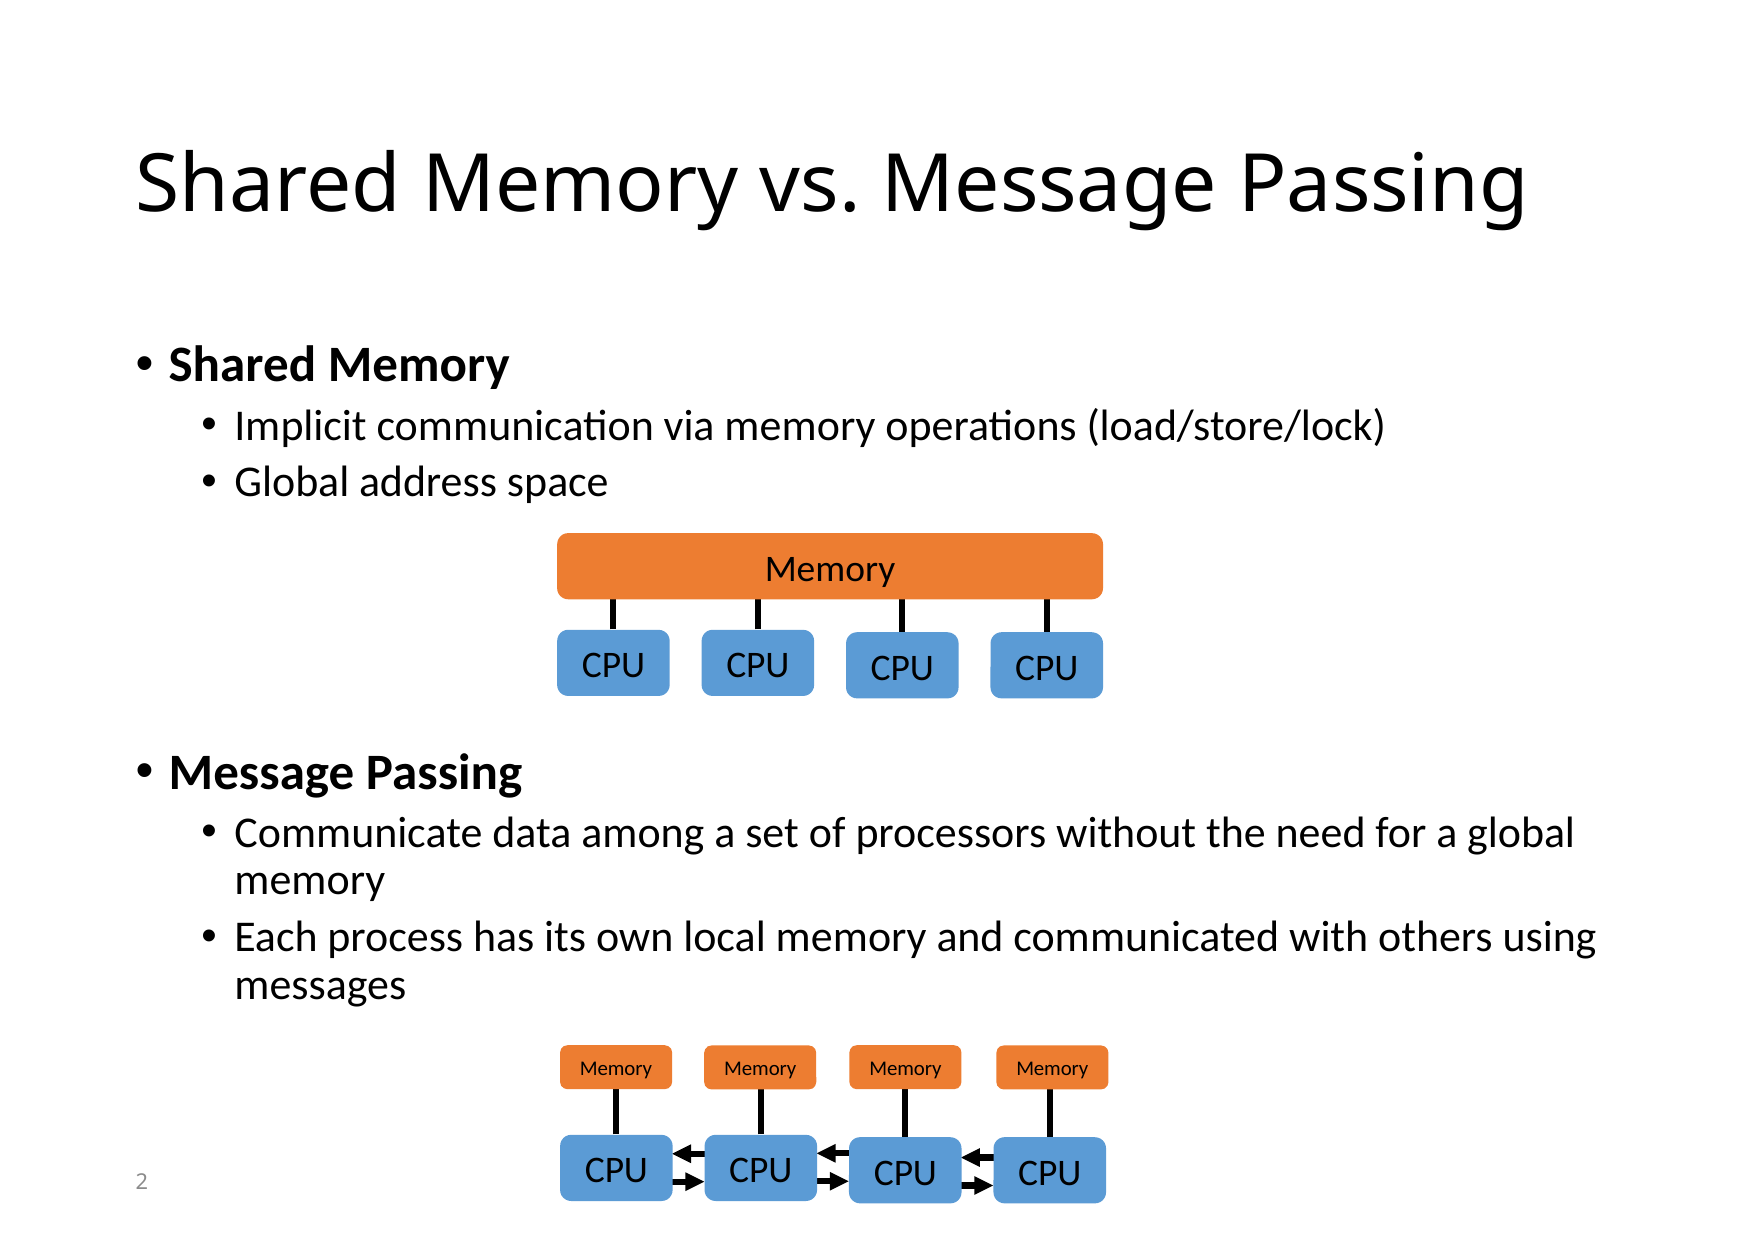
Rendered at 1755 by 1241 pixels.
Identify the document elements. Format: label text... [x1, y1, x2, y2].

title Shared Memory vs. Message Passing [120, 66, 1634, 306]
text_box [560, 1030, 1109, 1204]
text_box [557, 532, 1104, 699]
slide_number 2 [120, 1149, 516, 1216]
list Shared Memory Implicit communication via memory operations (load/store/lock) Global address space Message Passing Communicate data among a set of processors without the need for a global memory Each process has its own local memory and communicated with others using messages [120, 330, 1634, 1118]
